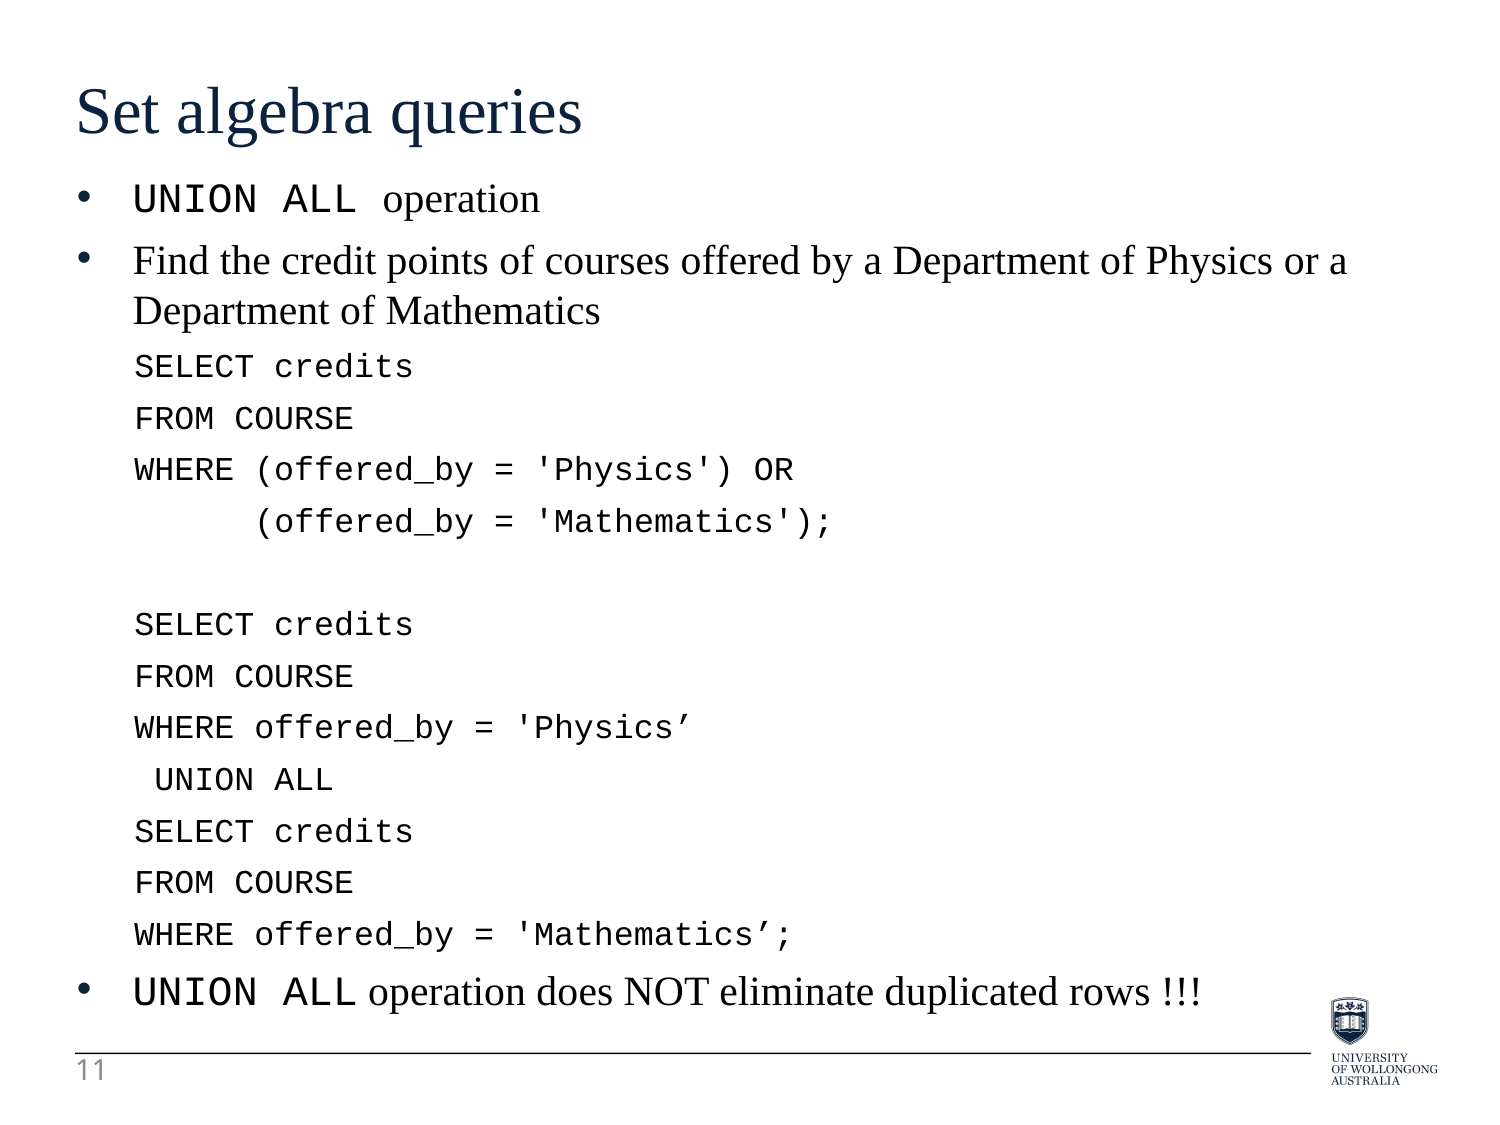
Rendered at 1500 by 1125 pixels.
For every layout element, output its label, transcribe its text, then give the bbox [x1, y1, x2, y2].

text_box Set algebra queries [75, 67, 1412, 206]
text_box UNION ALL operation Find the credit points of courses offered by a Department of Physics or a Department of Mathematics SELECT credits FROM COURSE WHERE (offered_by = 'Physics') OR (offered_by = 'Mathematics'); SELECT credits FROM COURSE WHERE offered_by = 'Physics’ UNION ALL SELECT credits FROM COURSE WHERE offered_by = 'Mathematics’; UNION ALL operation does NOT eliminate duplicated rows !!! [74, 170, 1366, 244]
text_box 11 [74, 1059, 135, 1091]
